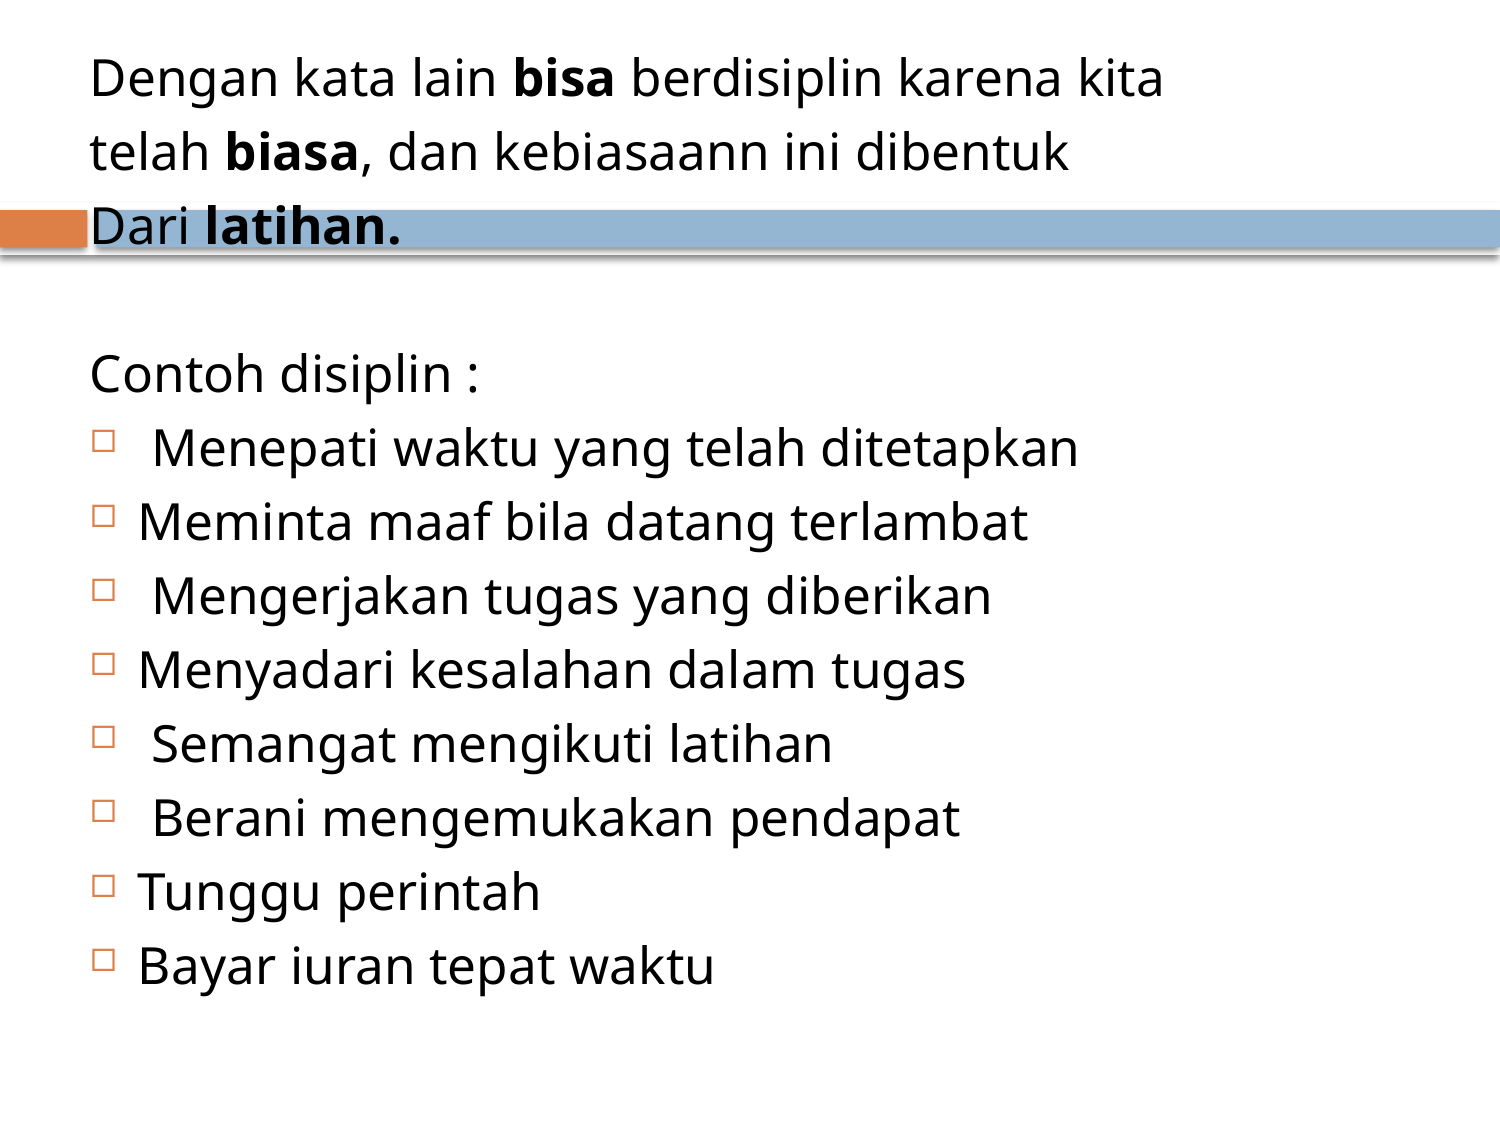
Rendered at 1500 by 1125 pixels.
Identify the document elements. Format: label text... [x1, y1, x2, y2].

list Dengan kata lain bisa berdisiplin karena kita telah biasa, dan kebiasaann ini dibentuk Dari latihan. Contoh disiplin : Menepati waktu yang telah ditetapkan Meminta maaf bila datang terlambat Mengerjakan tugas yang diberikan Menyadari kesalahan dalam tugas Semangat mengikuti latihan Berani mengemukakan pendapat Tunggu perintah Bayar iuran tepat waktu [75, 37, 1425, 1005]
